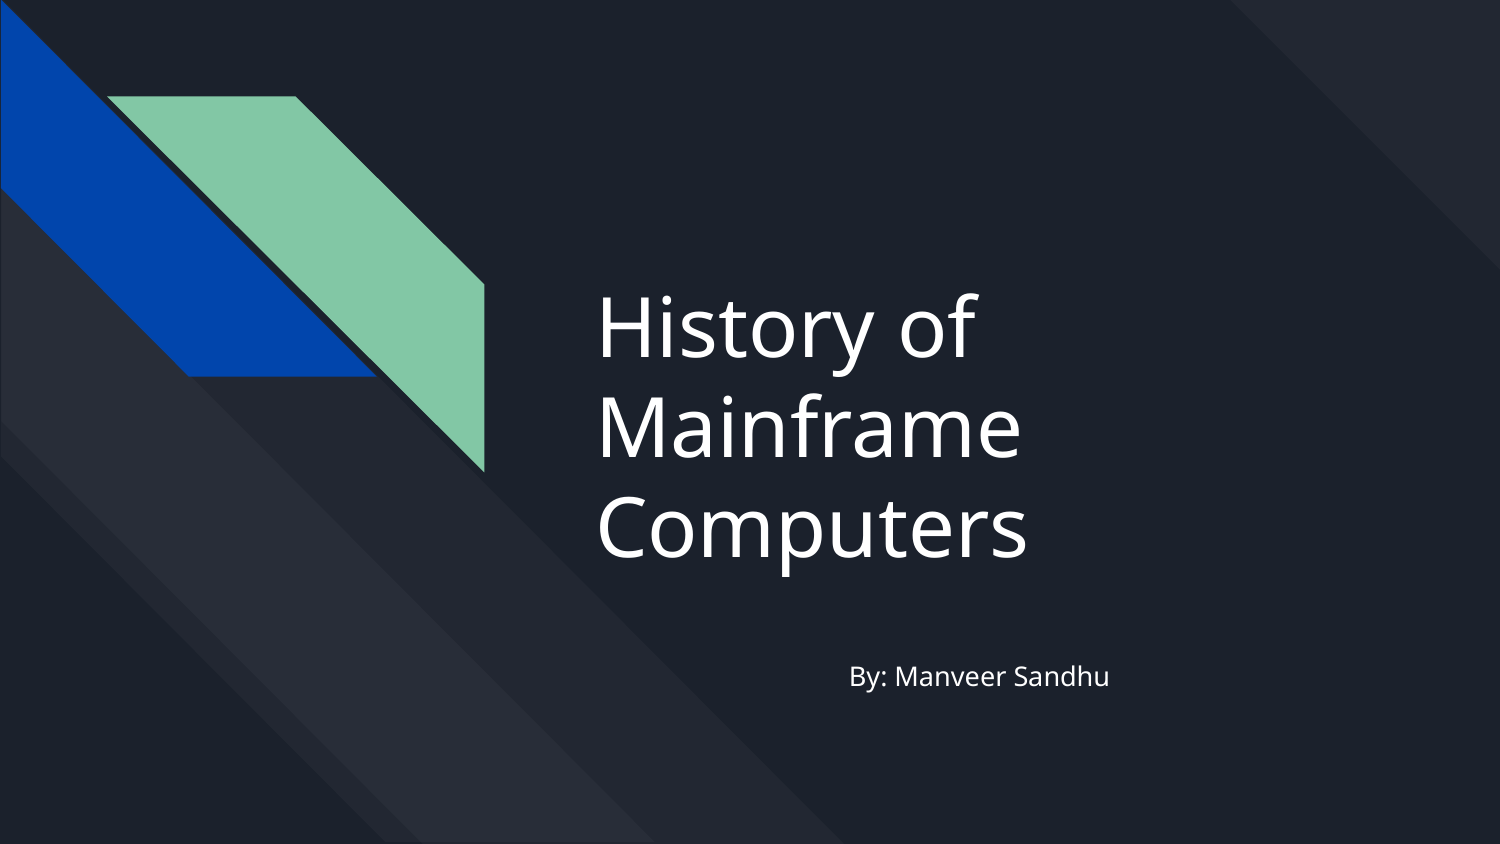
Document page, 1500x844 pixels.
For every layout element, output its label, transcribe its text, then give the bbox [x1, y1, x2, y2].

subtitle By: Manveer Sandhu [833, 643, 1404, 727]
title History of Mainframe Computers [580, 258, 1404, 570]
